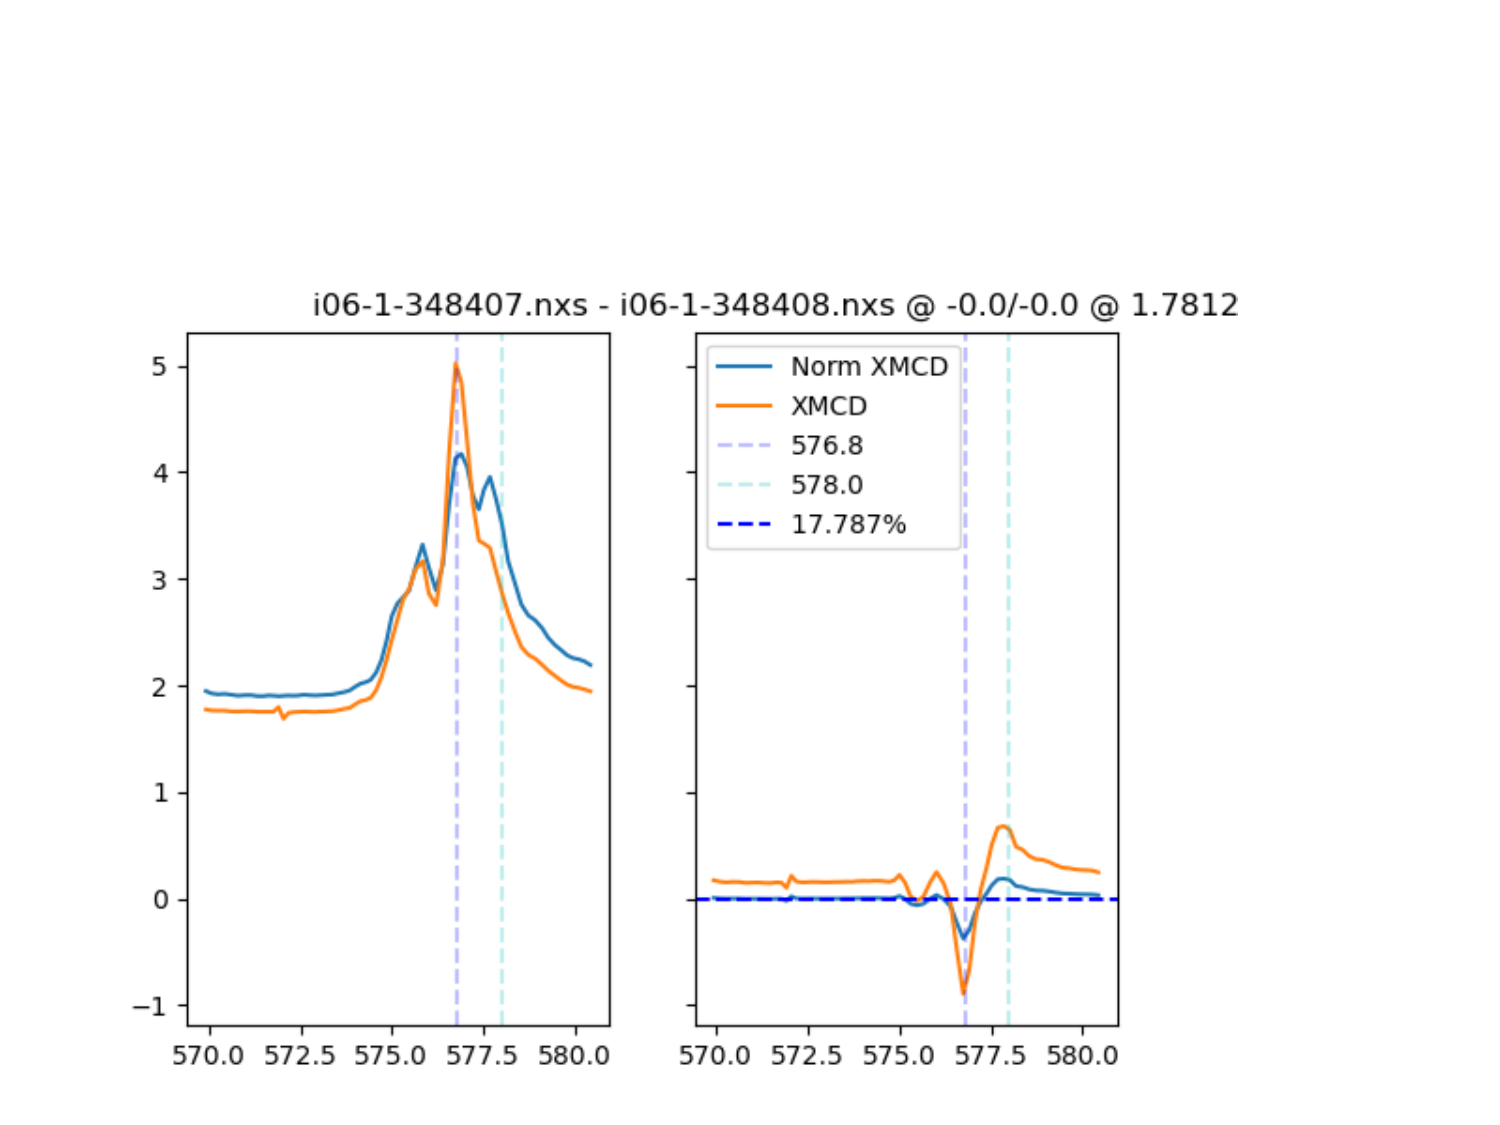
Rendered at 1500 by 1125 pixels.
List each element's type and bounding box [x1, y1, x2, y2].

picture [37, 224, 1238, 1125]
